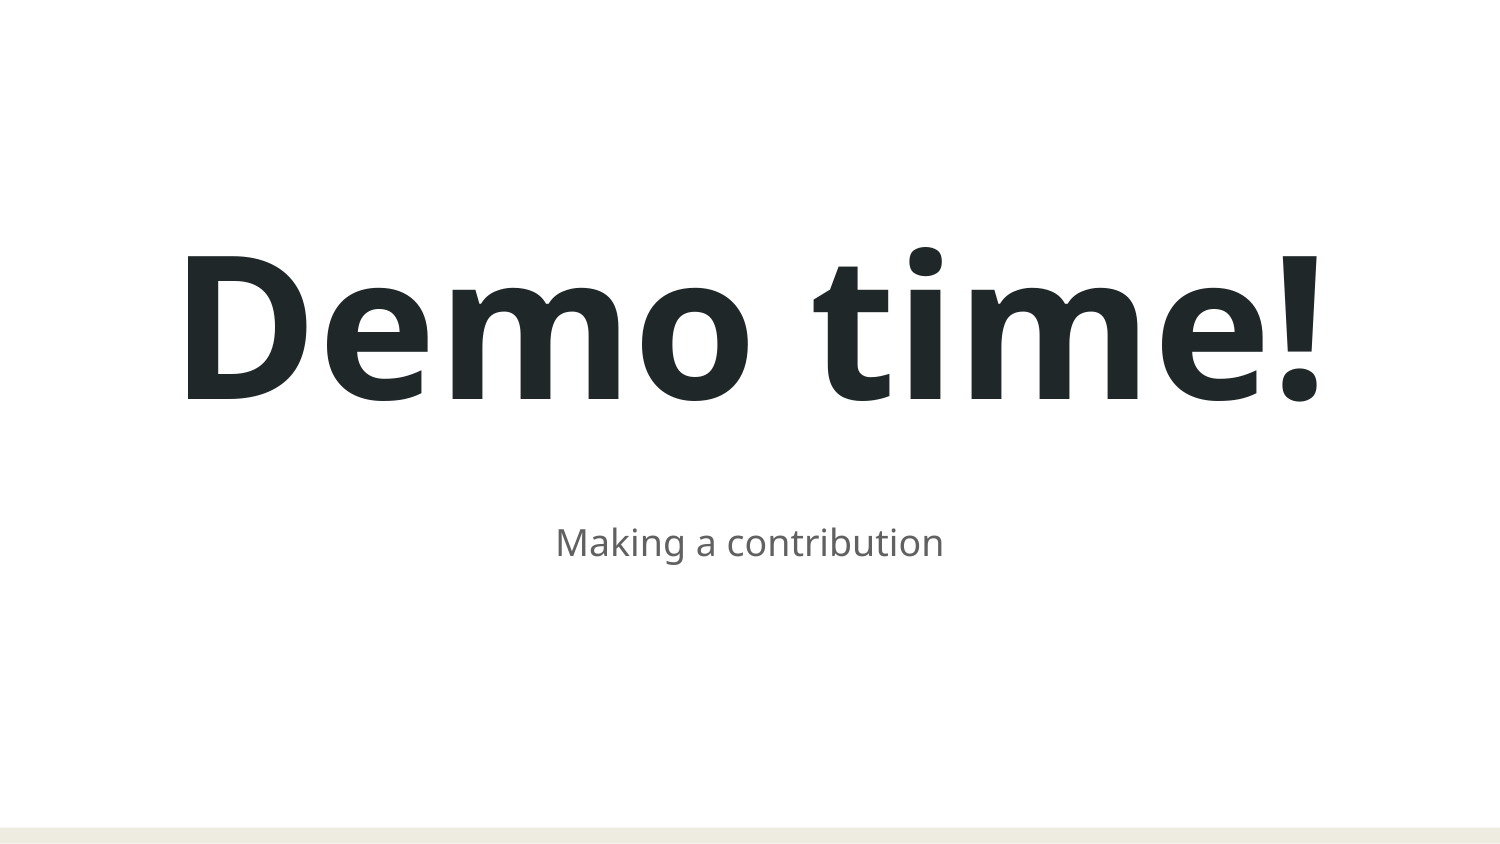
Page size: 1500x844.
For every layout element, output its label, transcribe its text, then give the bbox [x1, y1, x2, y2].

text_box Demo time! [51, 162, 1449, 478]
text_box Making a contribution [51, 503, 1449, 652]
